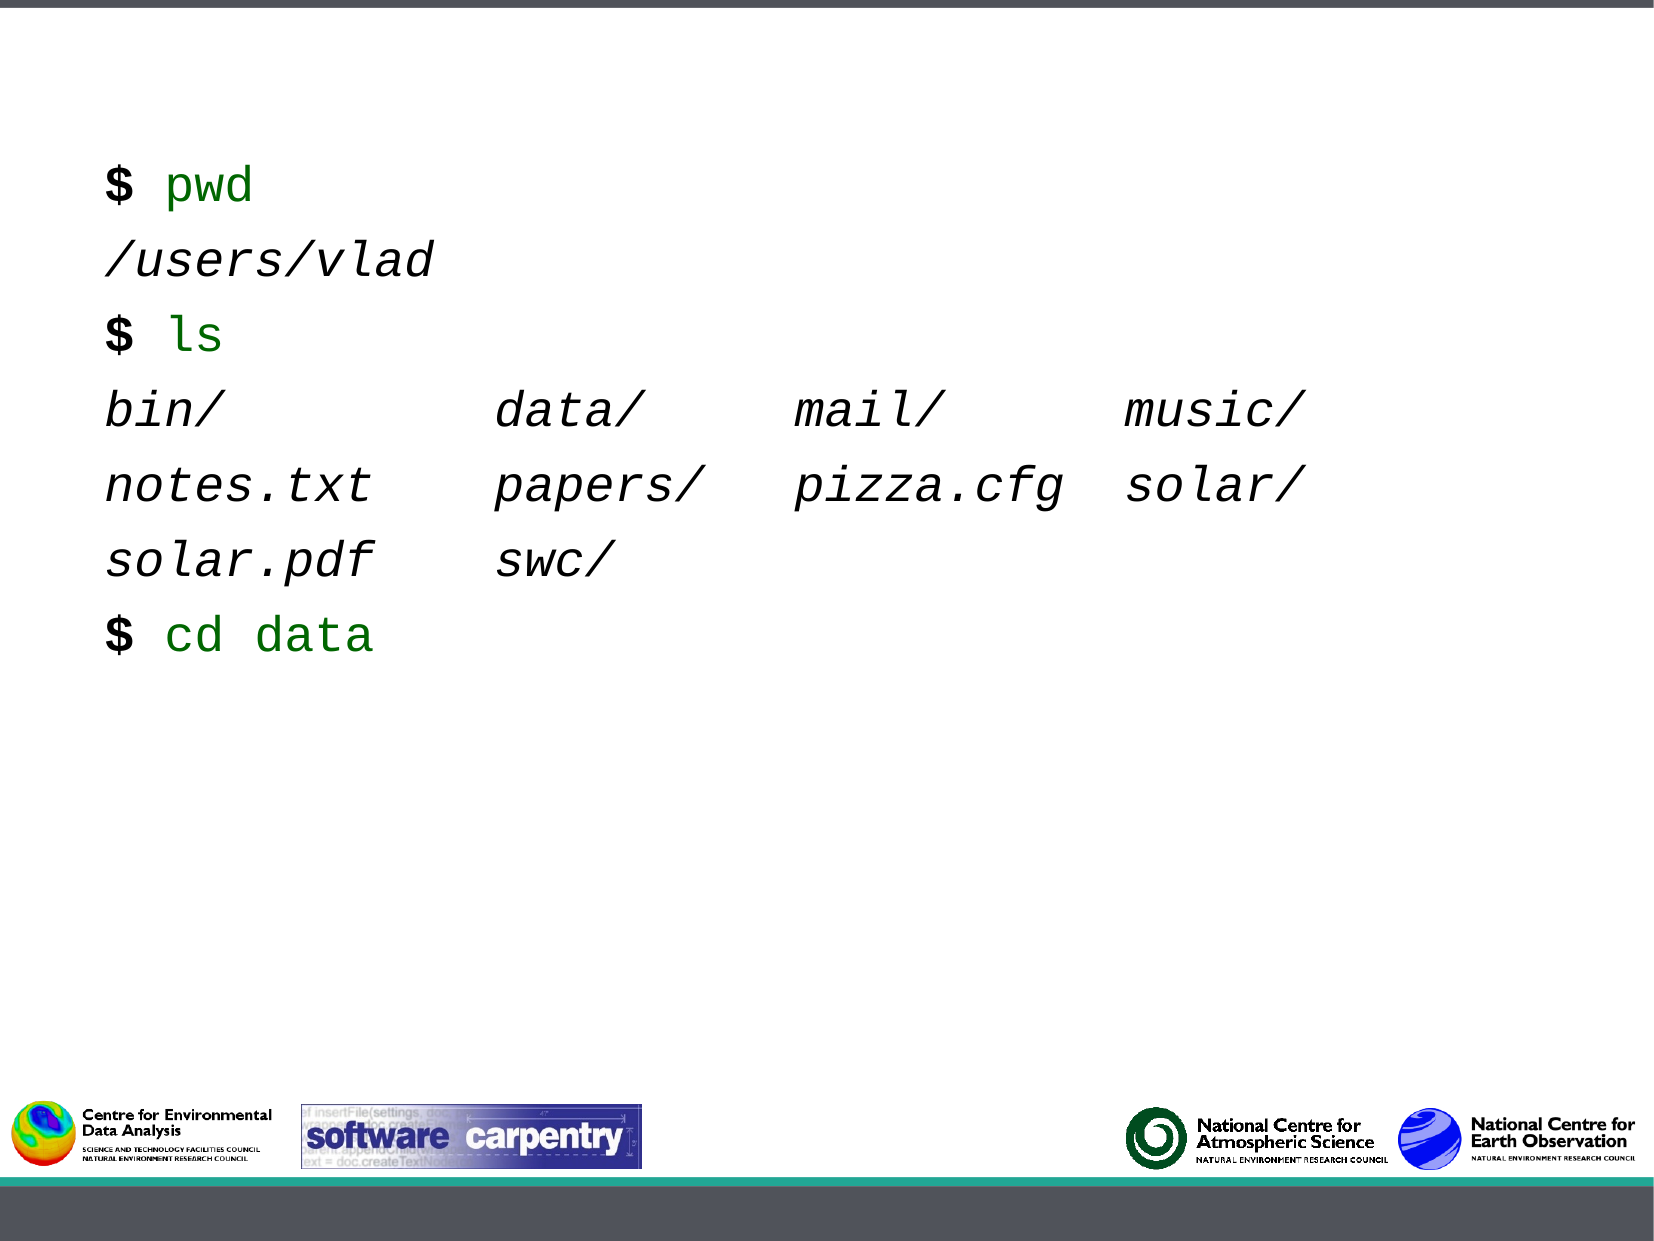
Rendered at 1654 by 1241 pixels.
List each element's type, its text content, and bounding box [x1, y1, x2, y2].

text_box $ pwd /users/vlad $ ls bin/ data/ mail/ music/ notes.txt papers/ pizza.cfg solar/ solar.pdf swc/ $ cd data [89, 128, 1512, 1036]
picture [0, 0, 1654, 1241]
